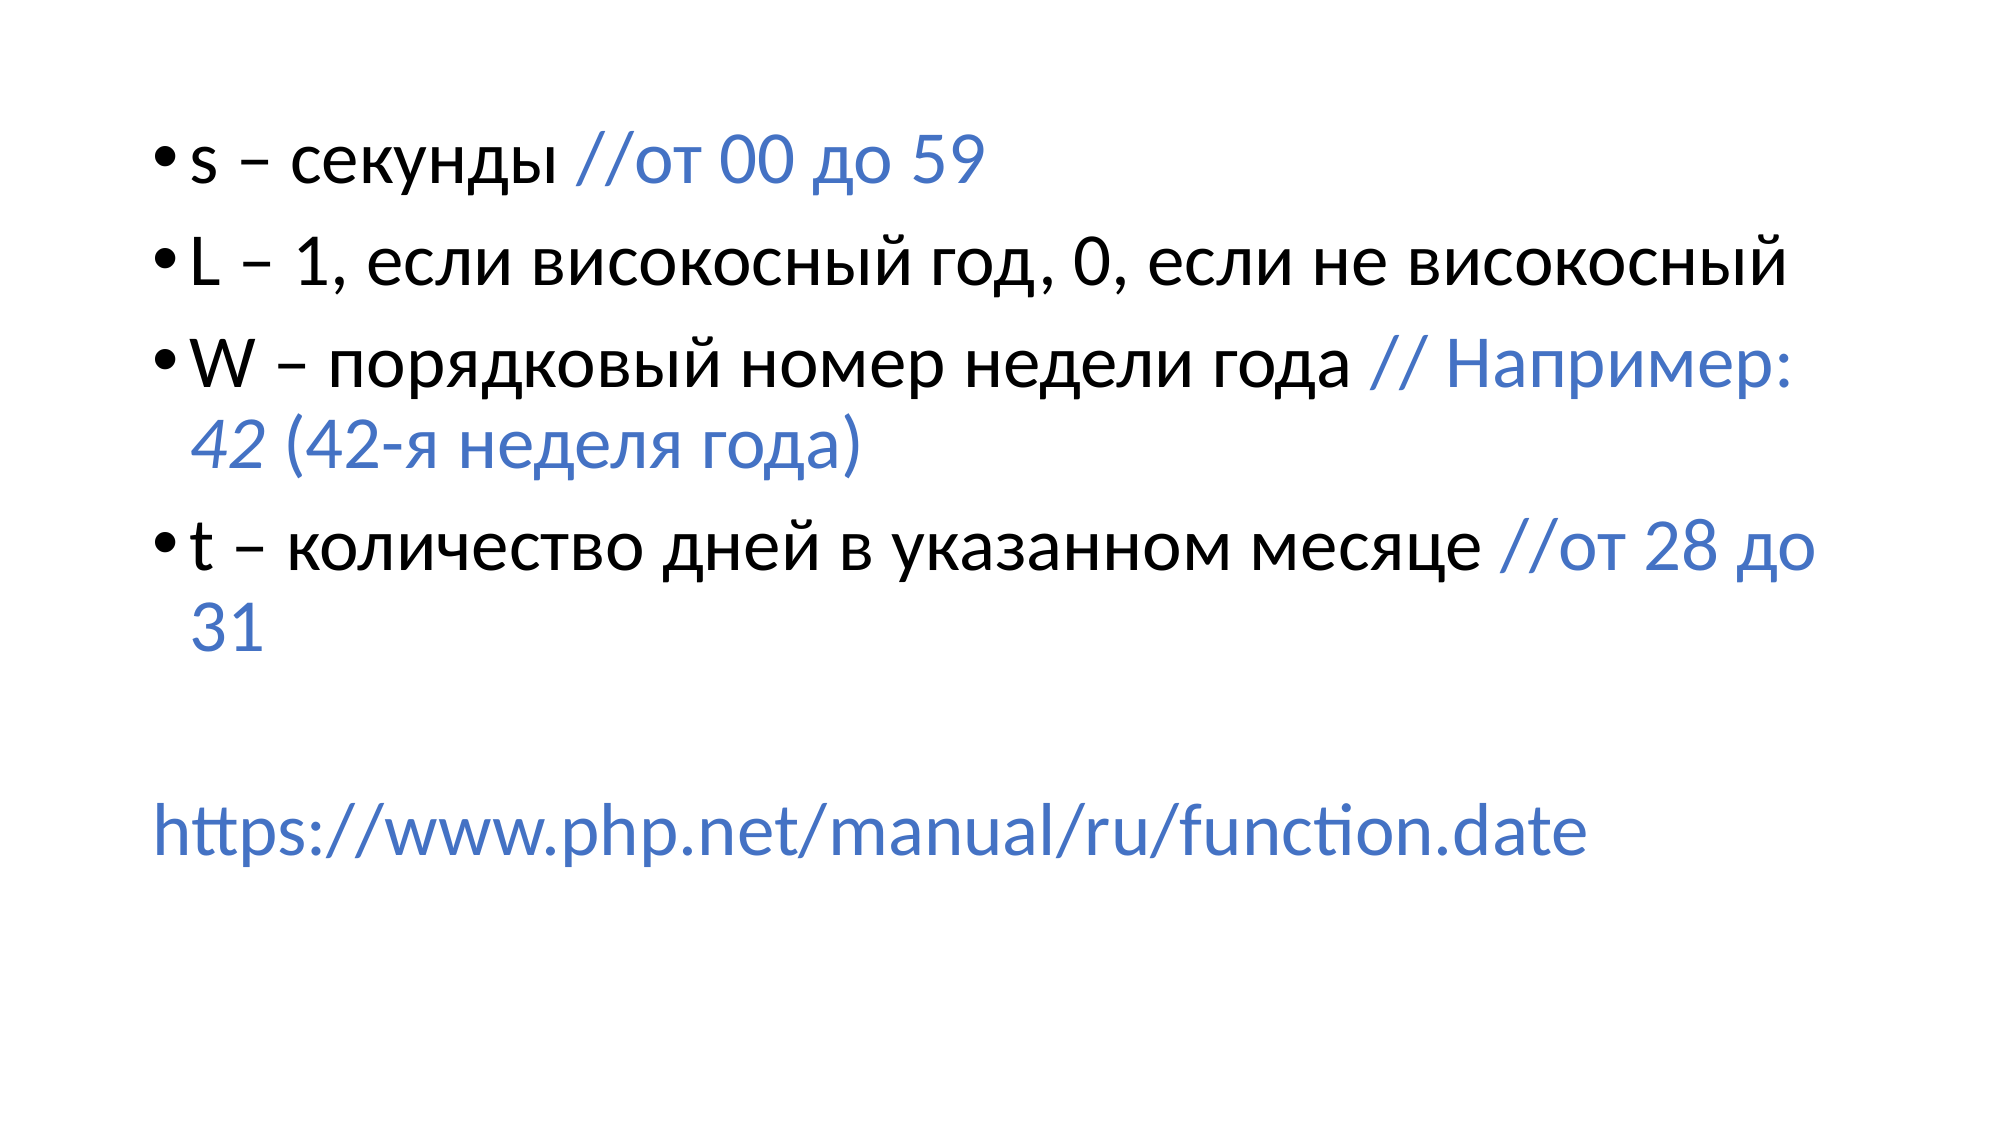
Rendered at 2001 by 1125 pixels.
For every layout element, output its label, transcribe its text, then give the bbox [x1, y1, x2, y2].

list s – секунды //от 00 до 59 L – 1, если високосный год, 0, если не високосный W – порядковый номер недели года // Например: 42 (42-я неделя года) t – количество дней в указанном месяце //от 28 до 31 https://www.php.net/manual/ru/function.date [137, 111, 1863, 1014]
